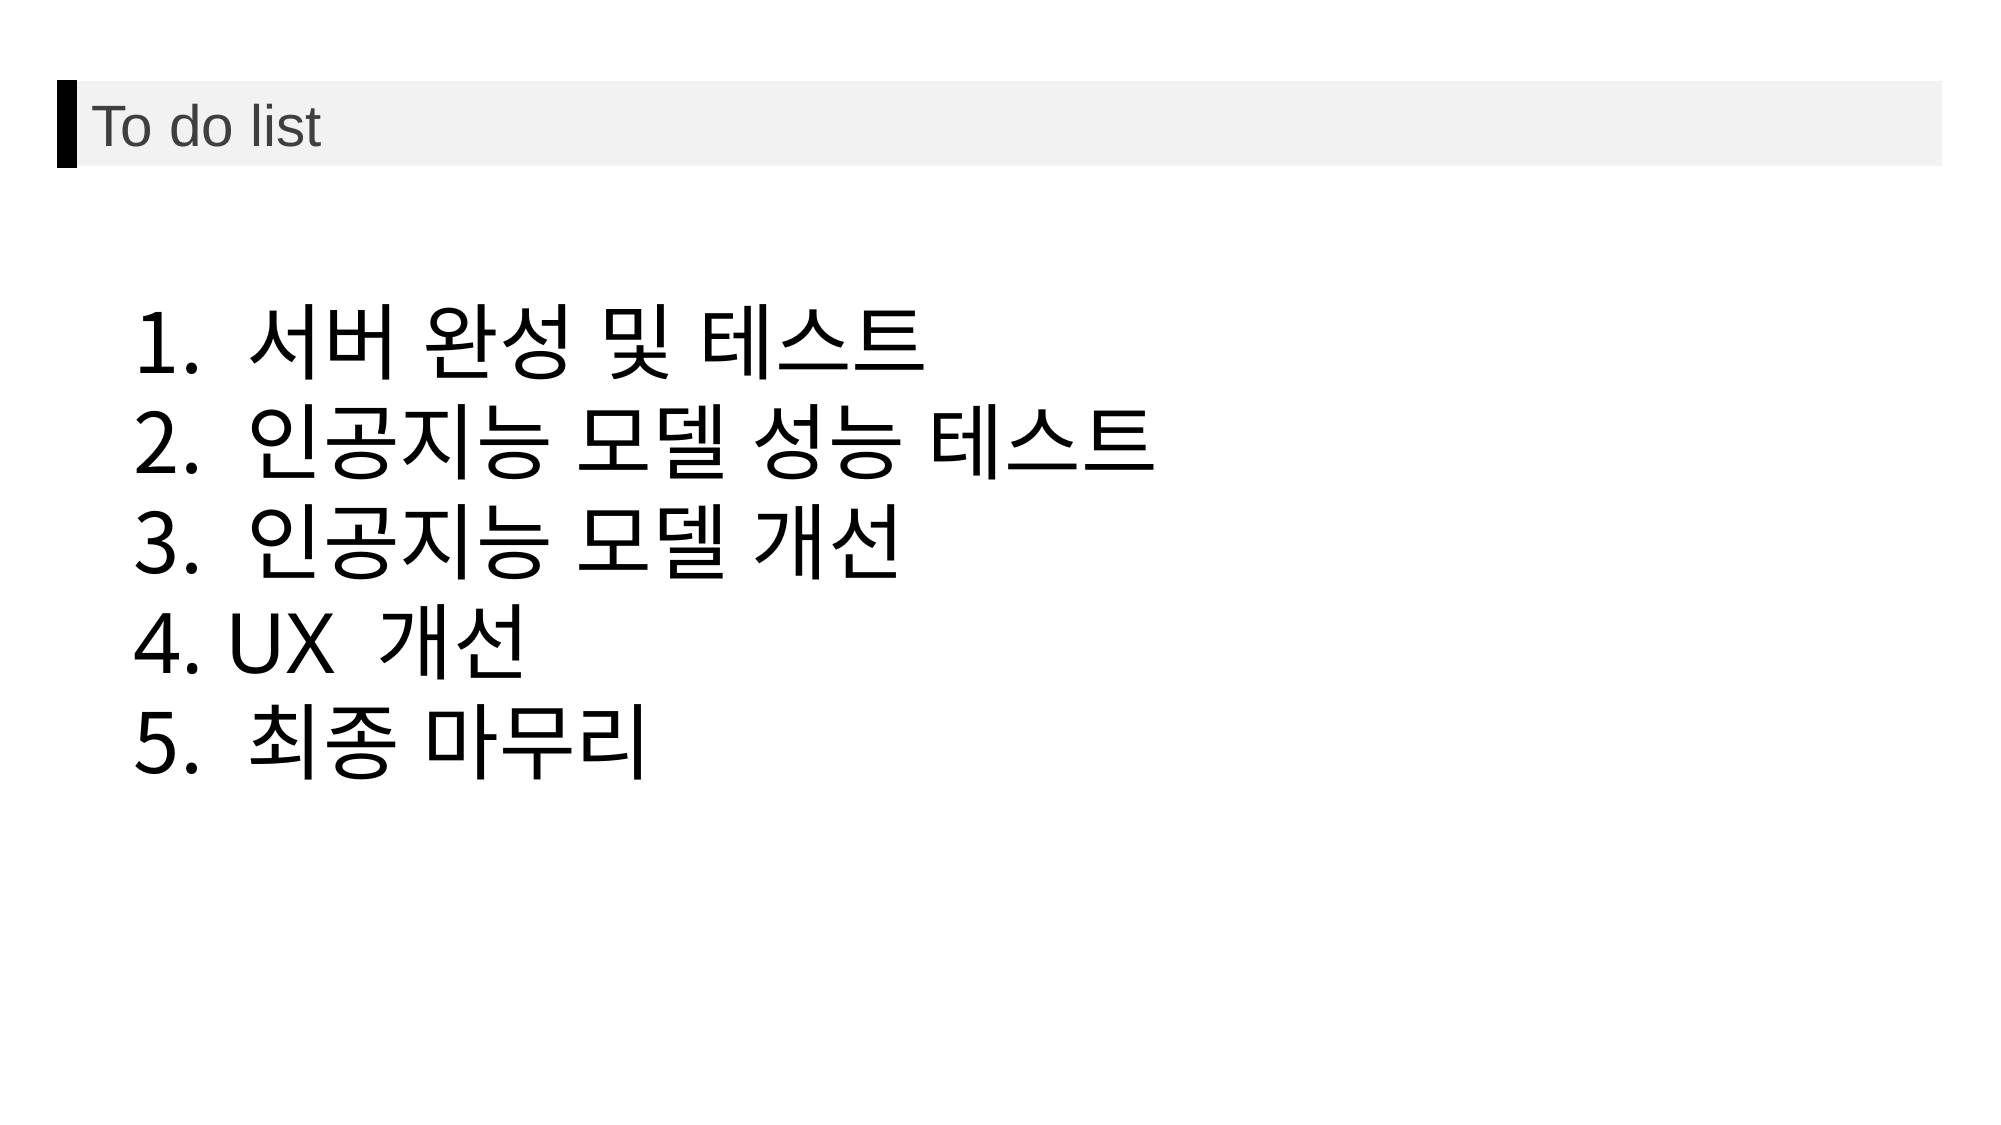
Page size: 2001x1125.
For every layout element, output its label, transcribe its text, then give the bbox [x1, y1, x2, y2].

text_box 서버 완성 및 테스트 인공지능 모델 성능 테스트 인공지능 모델 개선 UX 개선 최종 마무리 [119, 283, 1523, 798]
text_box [57, 80, 1942, 167]
